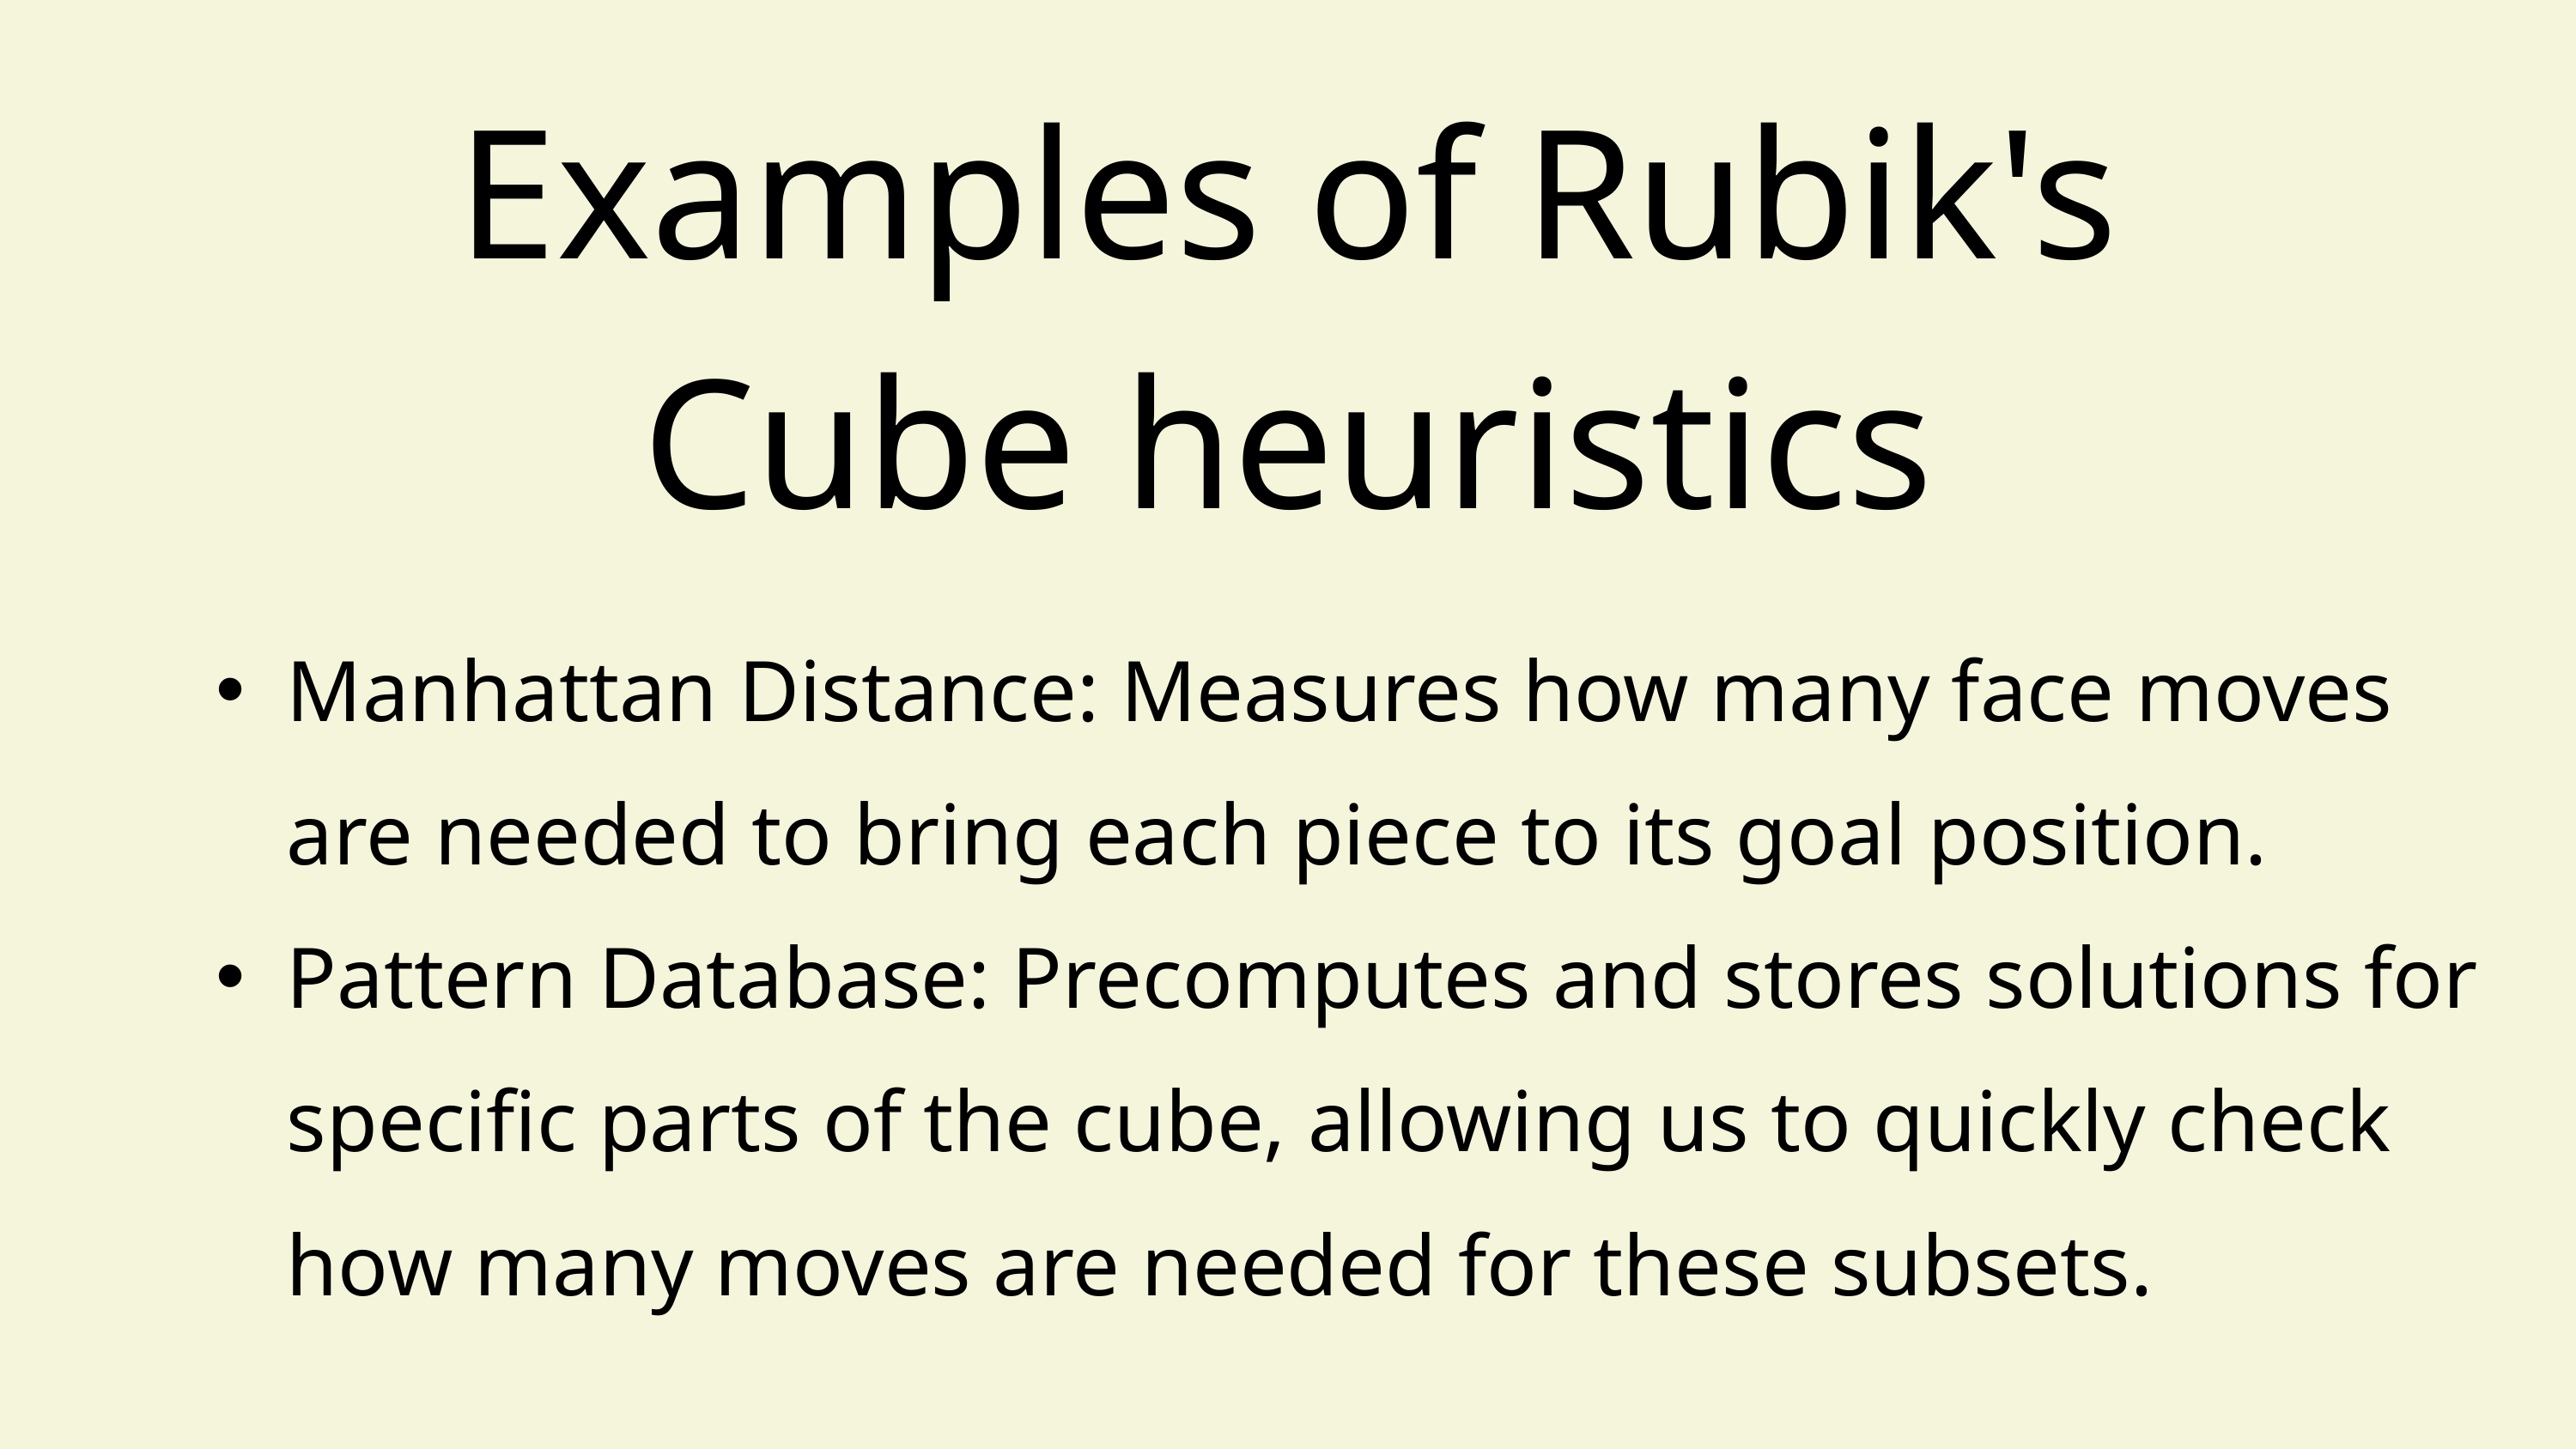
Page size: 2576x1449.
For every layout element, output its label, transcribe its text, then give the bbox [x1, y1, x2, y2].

text_box Manhattan Distance: Measures how many face moves are needed to bring each piece to its goal position. Pattern Database: Precomputes and stores solutions for specific parts of the cube, allowing us to quickly check how many moves are needed for these subsets. [144, 594, 2529, 1449]
text_box Examples of Rubik's Cube heuristics [313, 43, 2263, 545]
